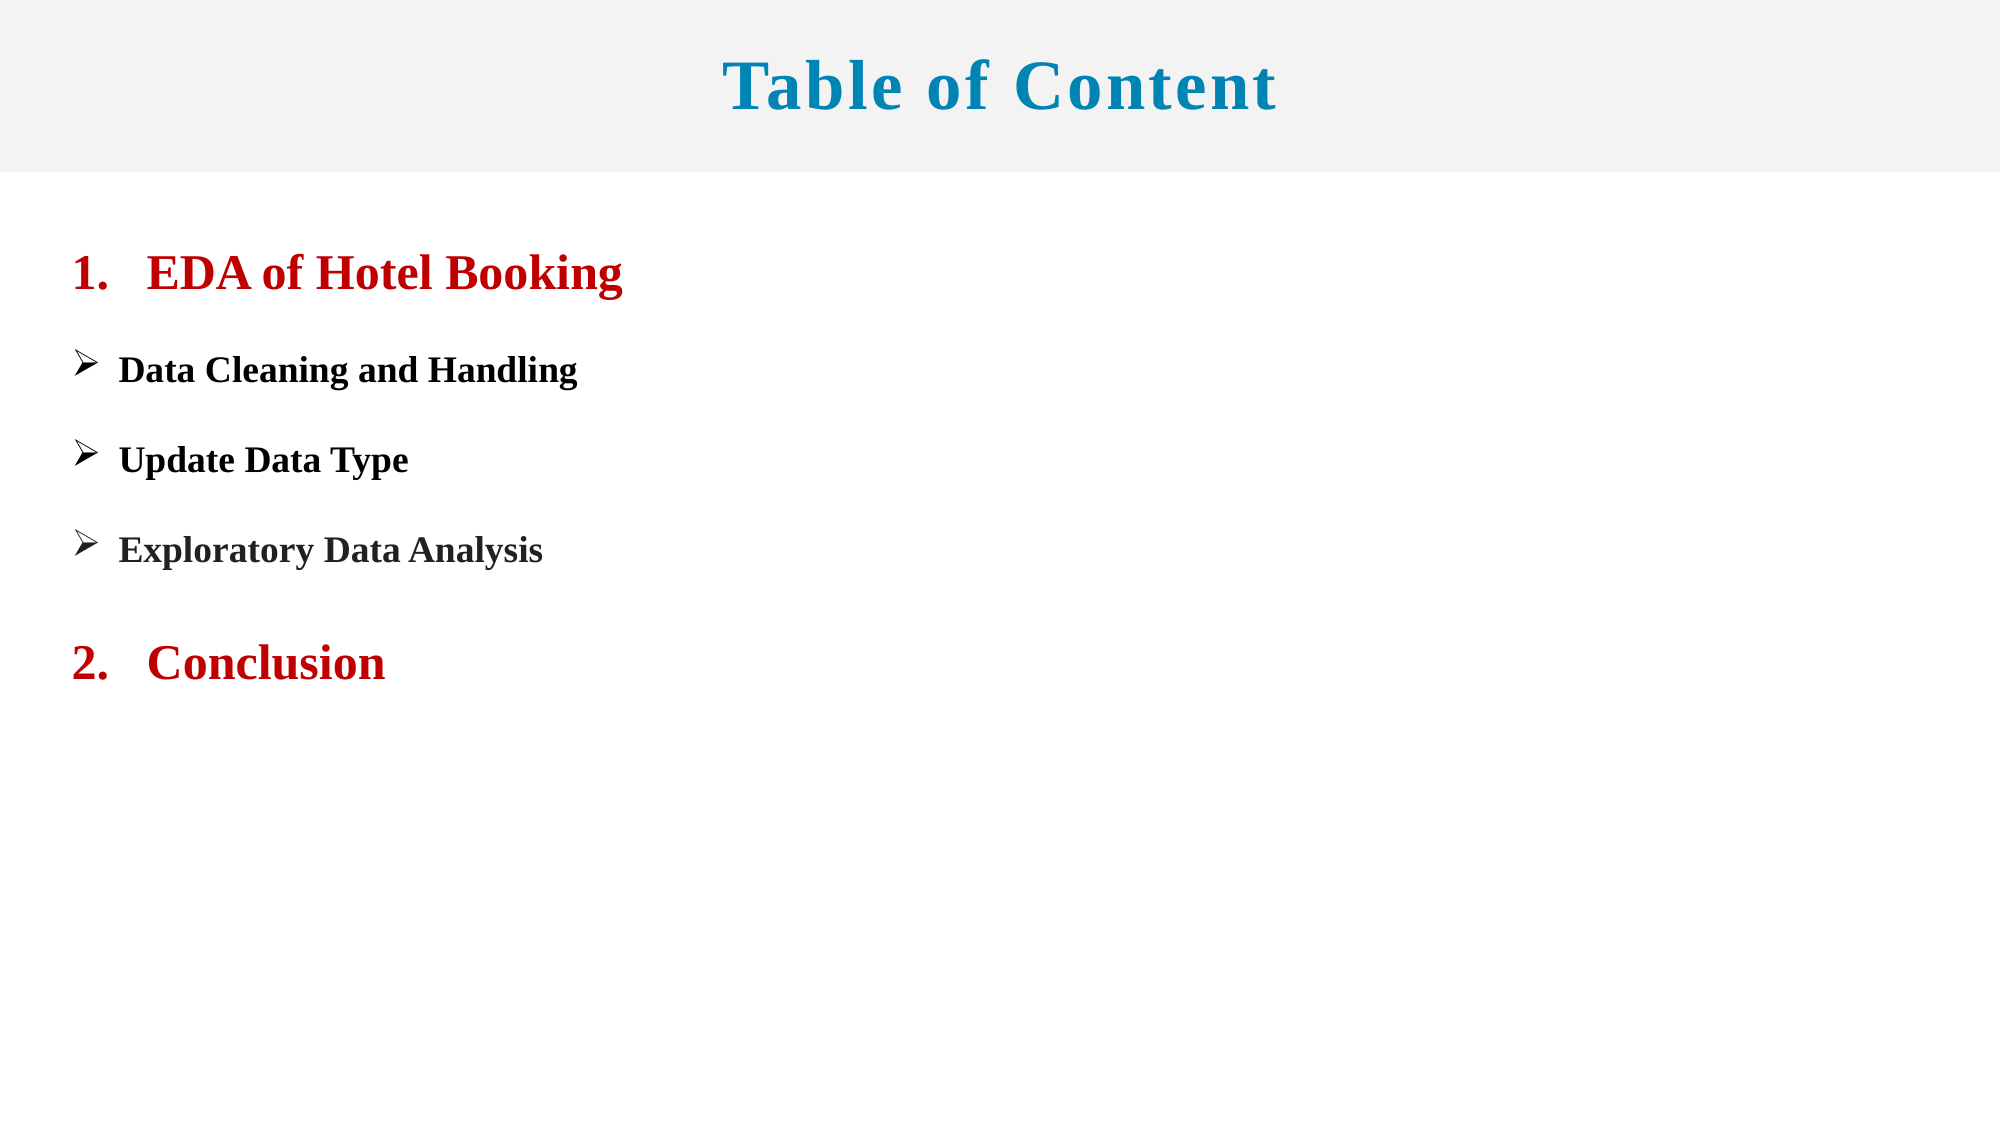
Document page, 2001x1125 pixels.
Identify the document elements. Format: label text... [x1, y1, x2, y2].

text_box EDA of Hotel Booking Data Cleaning and Handling Update Data Type Exploratory Data Analysis 2. Conclusion [56, 172, 2000, 810]
title Table of Content [0, 0, 2000, 173]
